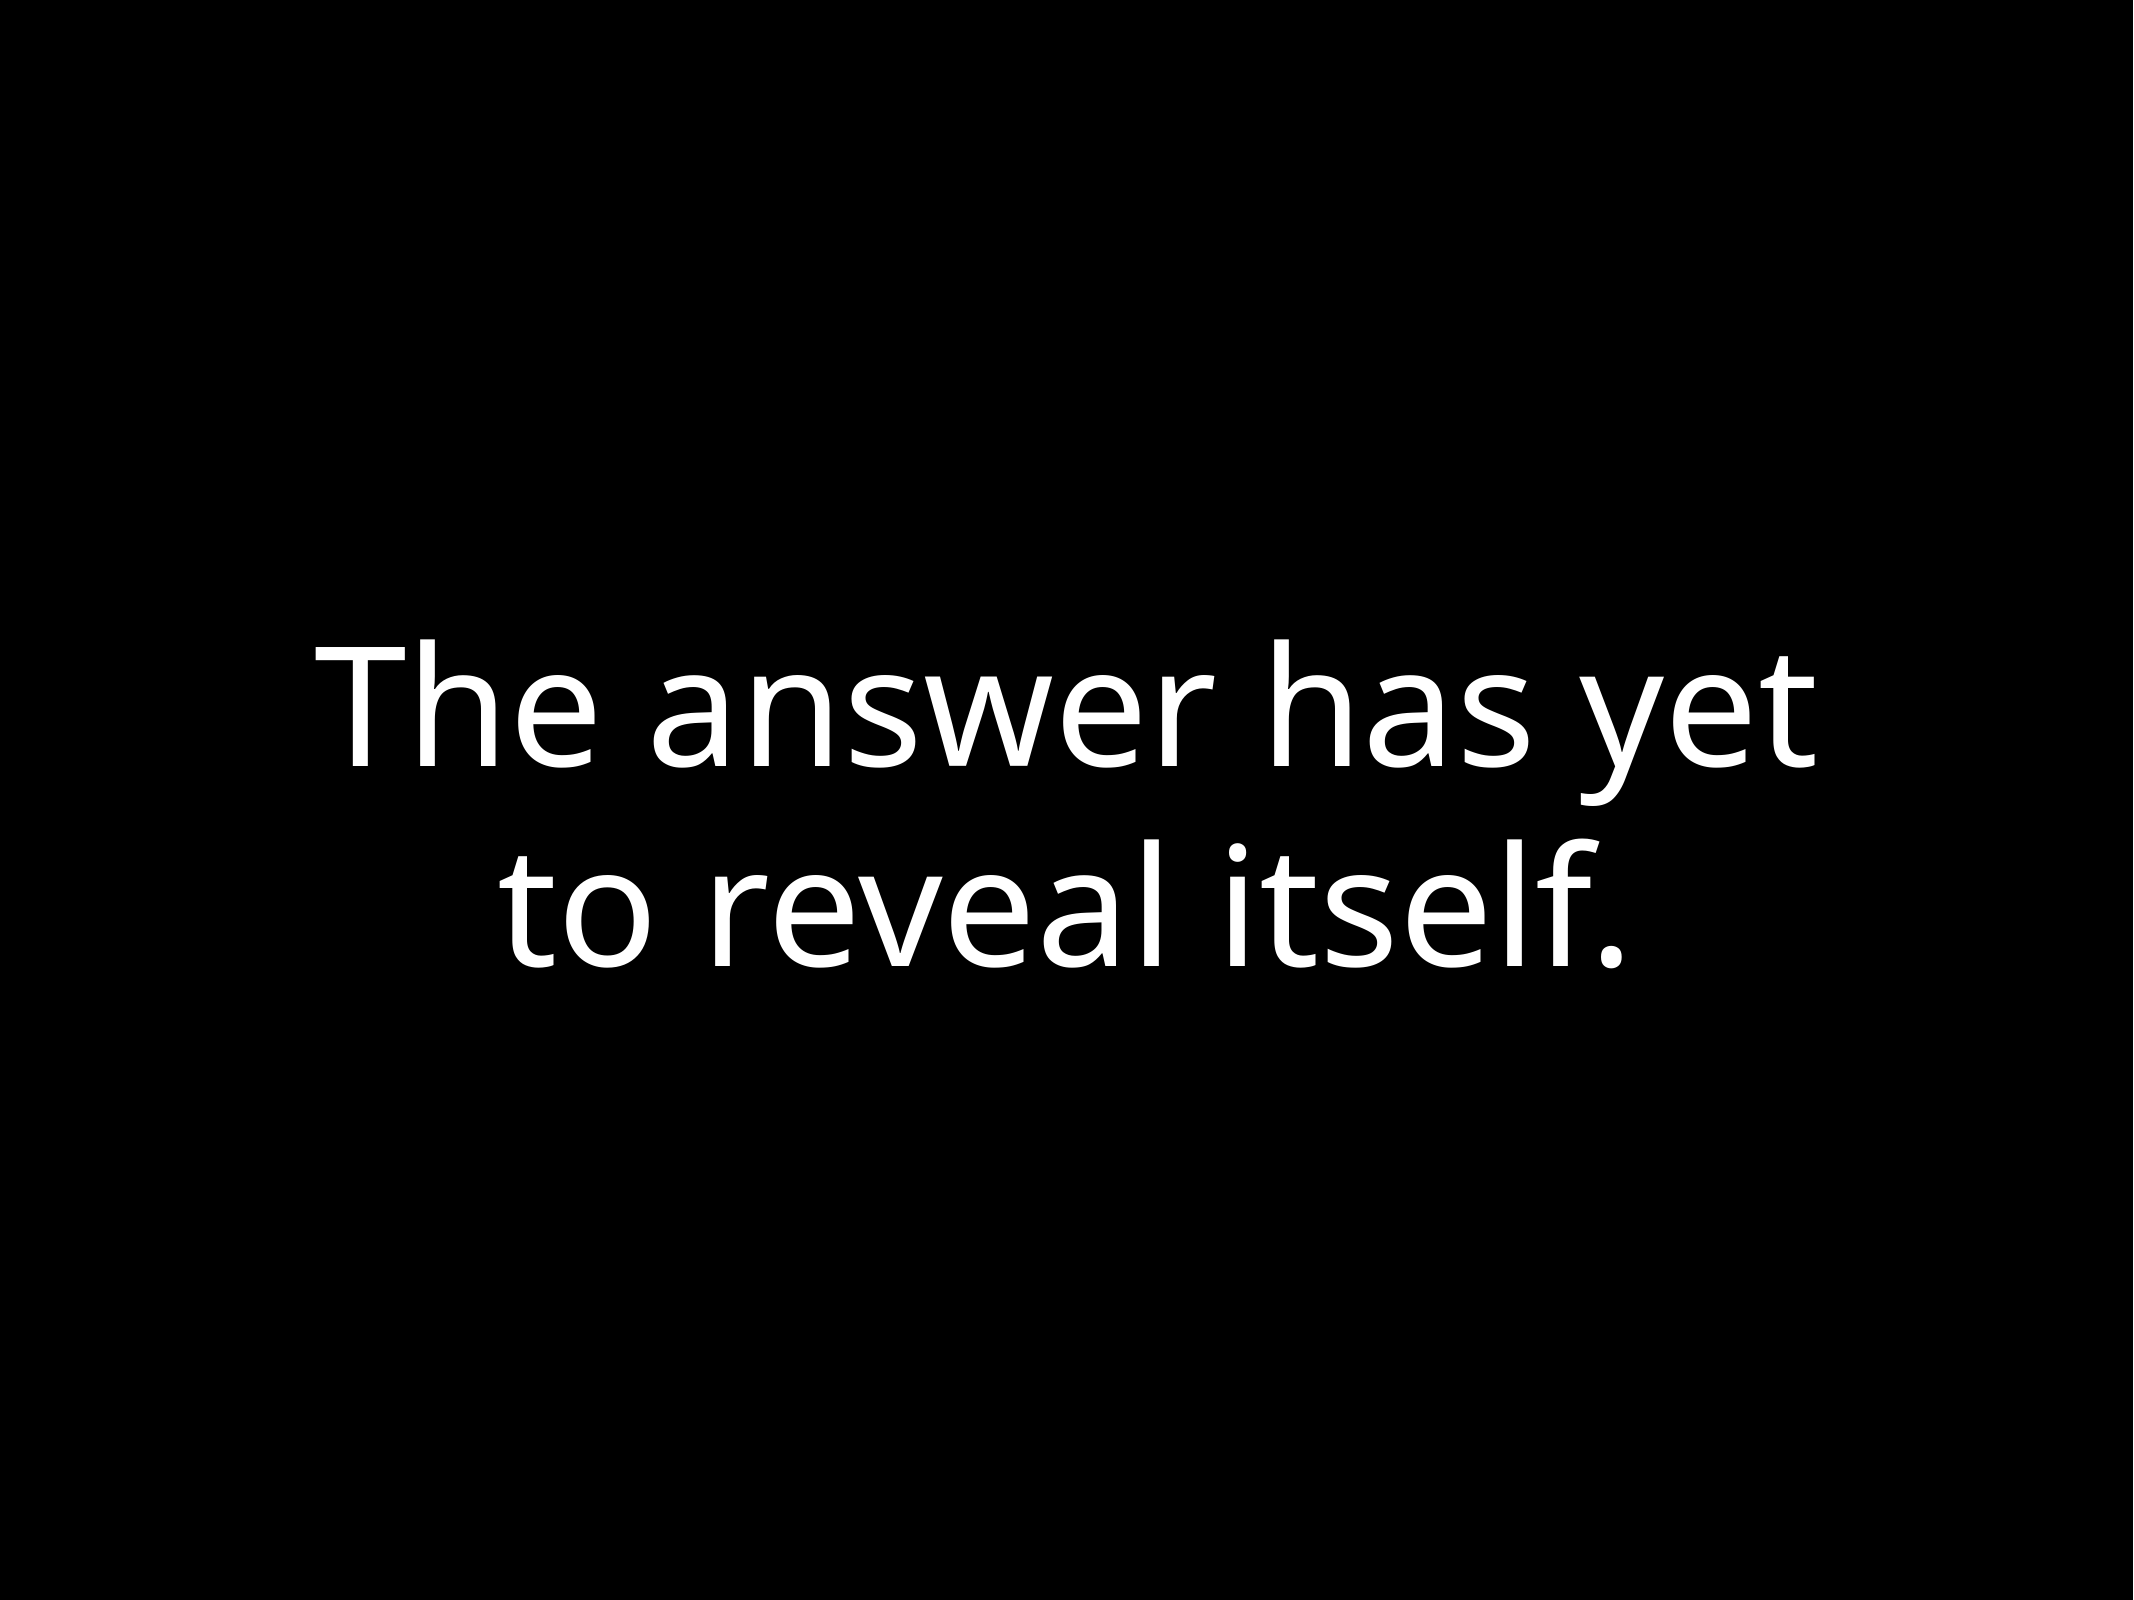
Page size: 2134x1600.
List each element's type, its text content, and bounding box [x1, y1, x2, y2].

title The answer has yet to reveal itself. [207, 528, 1926, 1072]
